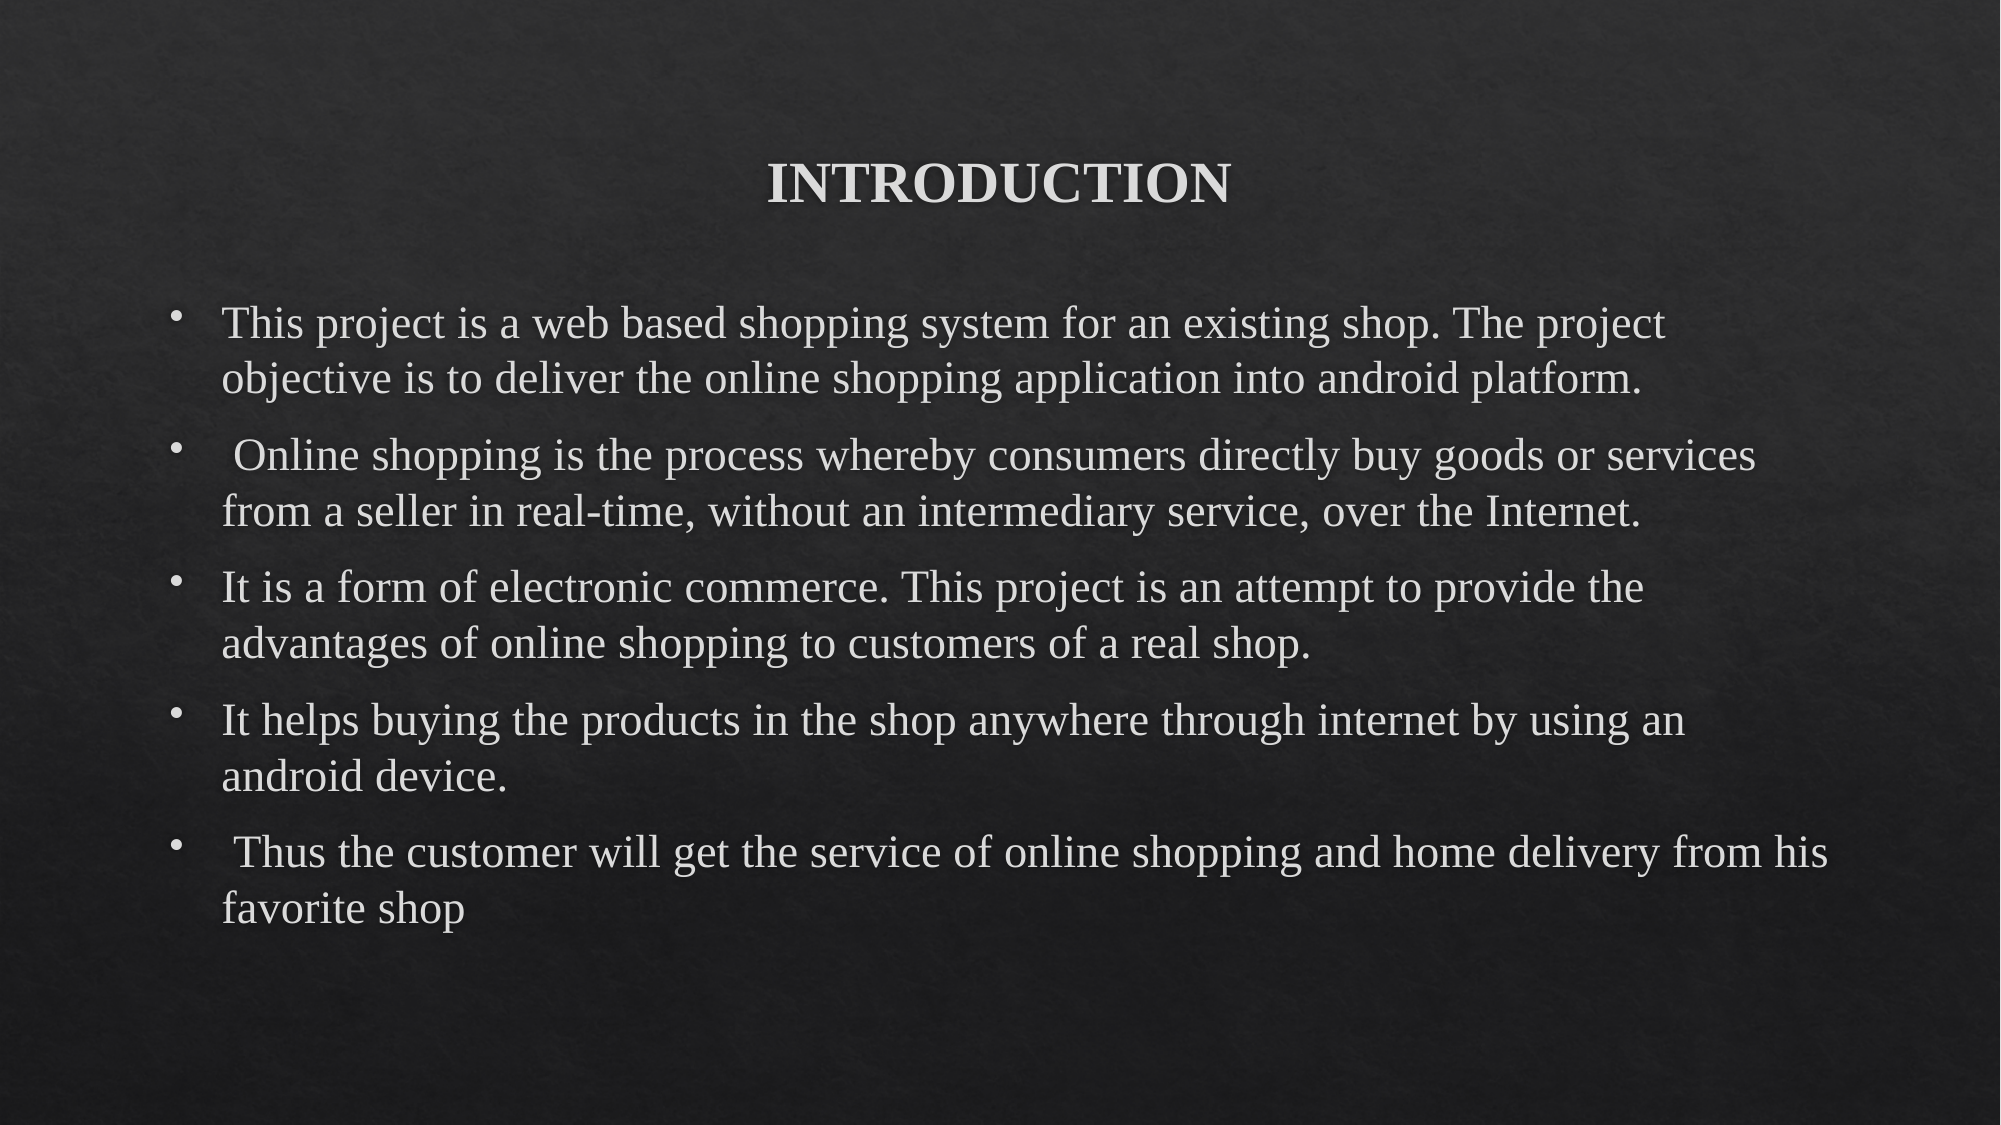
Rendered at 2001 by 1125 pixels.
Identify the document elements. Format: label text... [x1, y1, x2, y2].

list This project is a web based shopping system for an existing shop. The project objective is to deliver the online shopping application into android platform. Online shopping is the process whereby consumers directly buy goods or services from a seller in real-time, without an intermediary service, over the Internet. It is a form of electronic commerce. This project is an attempt to provide the advantages of online shopping to customers of a real shop. It helps buying the products in the shop anywhere through internet by using an android device. Thus the customer will get the service of online shopping and home delivery from his favorite shop [149, 284, 1849, 950]
title INTRODUCTION [149, 99, 1849, 260]
